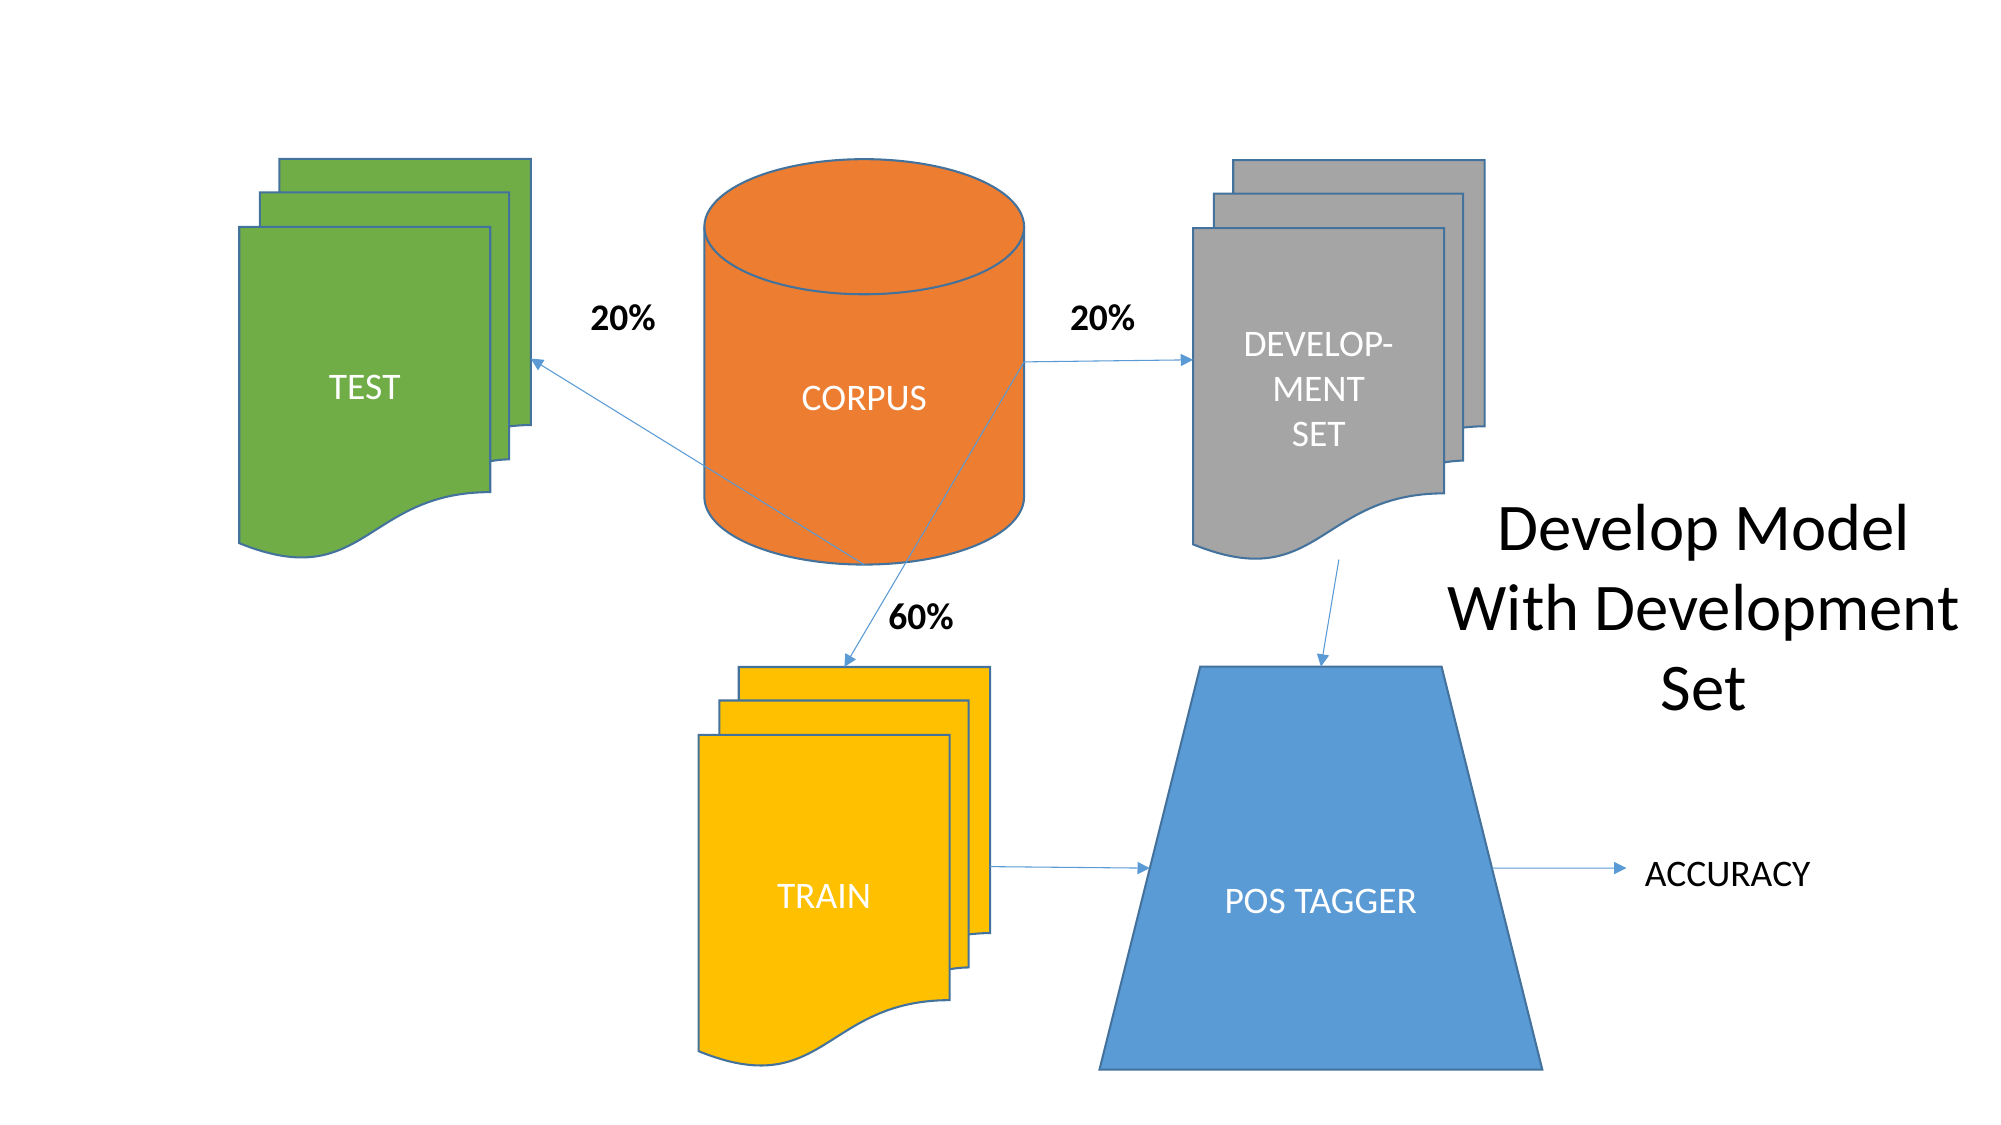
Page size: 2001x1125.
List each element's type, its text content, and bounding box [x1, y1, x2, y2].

text_box 60% [873, 584, 976, 645]
text_box CORPUS [703, 158, 1026, 566]
text_box 20% [575, 285, 678, 345]
text_box 20% [1055, 285, 1158, 345]
text_box TRAIN [697, 665, 992, 1067]
text_box TEST [238, 157, 532, 559]
text_box Develop Model With Development Set [1432, 476, 1975, 732]
text_box DEVELOP- MENT SET [1192, 159, 1486, 560]
text_box ACCURACY [1630, 841, 1826, 902]
text_box POS TAGGER [1098, 665, 1544, 1071]
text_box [530, 358, 705, 362]
